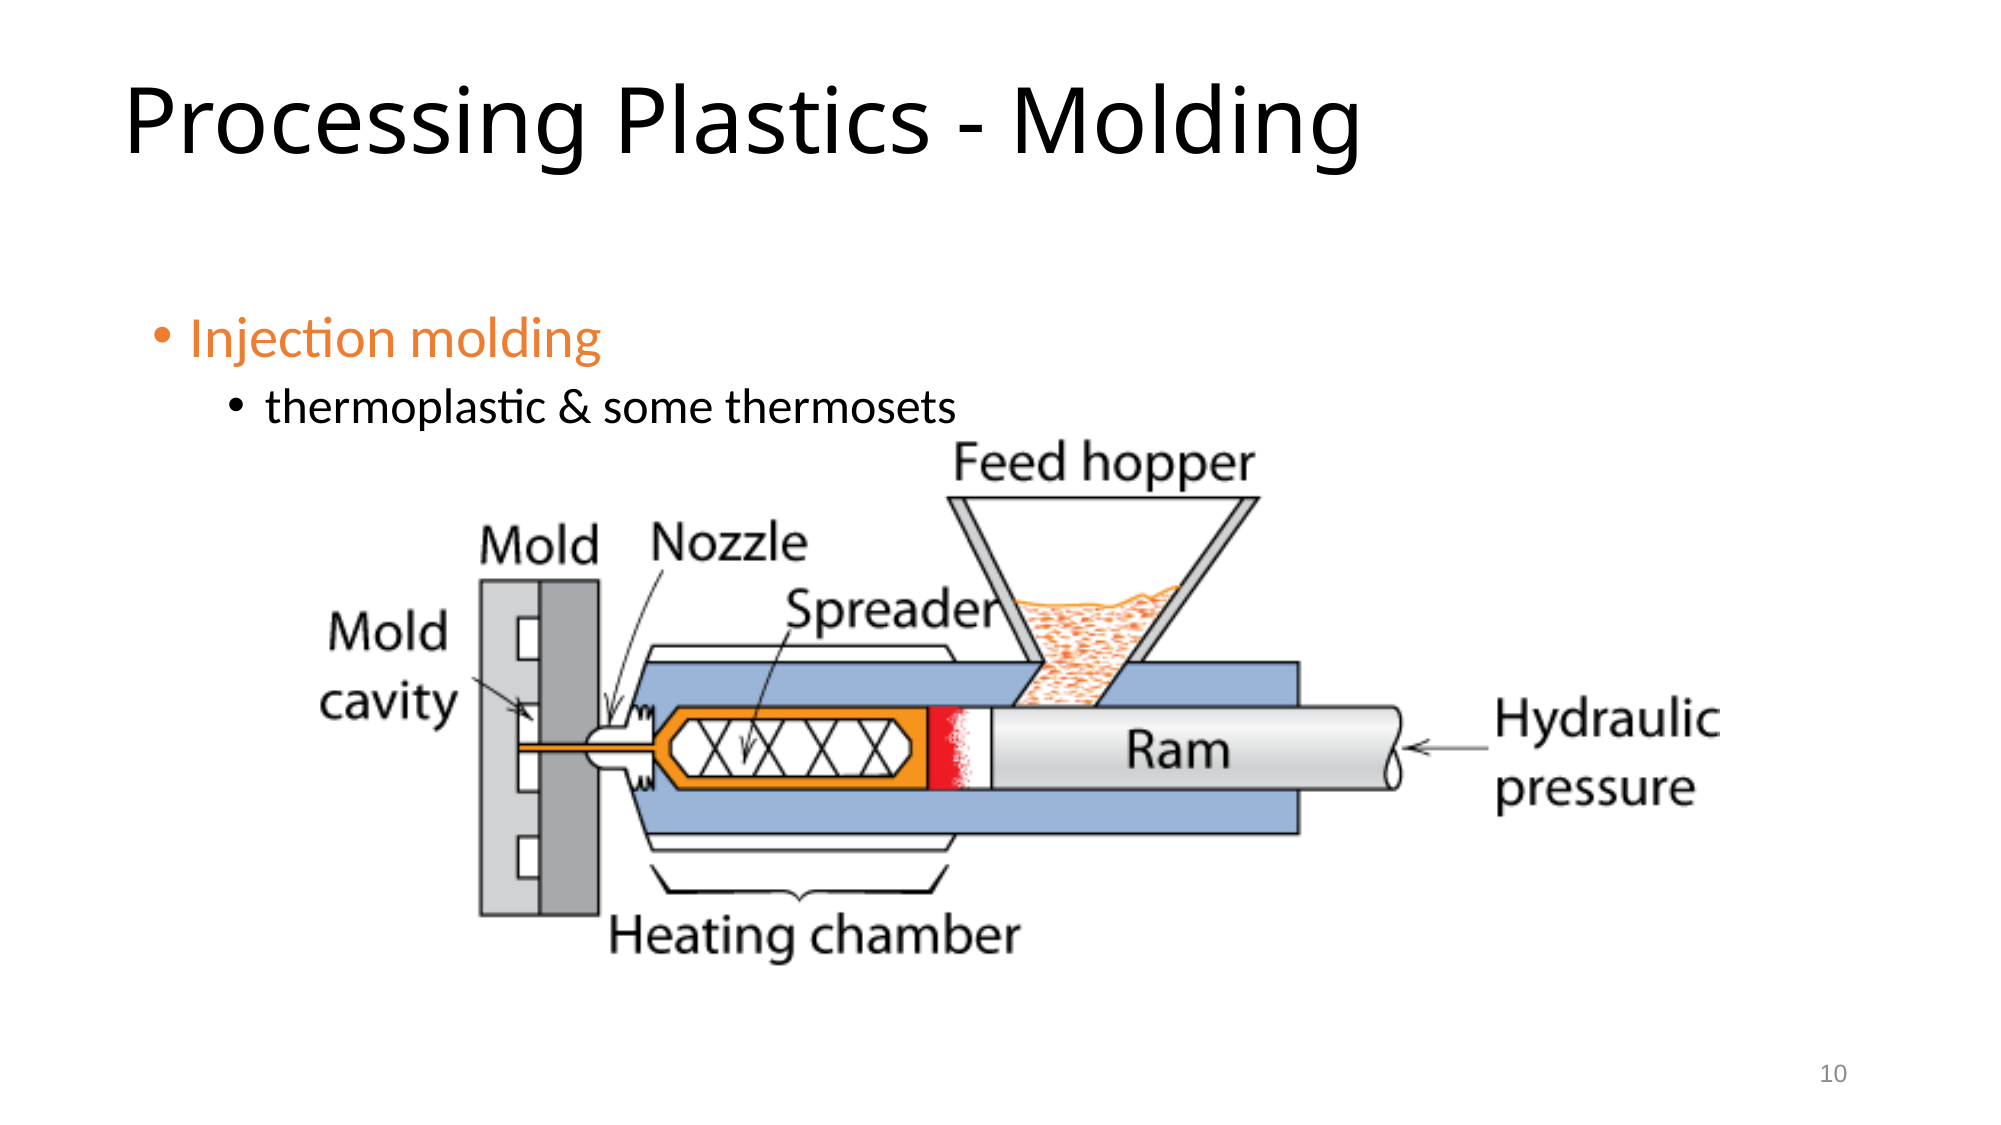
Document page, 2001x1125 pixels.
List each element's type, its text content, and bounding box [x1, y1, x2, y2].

picture [319, 433, 1720, 968]
list Injection molding thermoplastic & some thermosets [137, 299, 1863, 1014]
slide_number 10 [1412, 1042, 1863, 1103]
title Processing Plastics - Molding [107, 15, 1833, 233]
